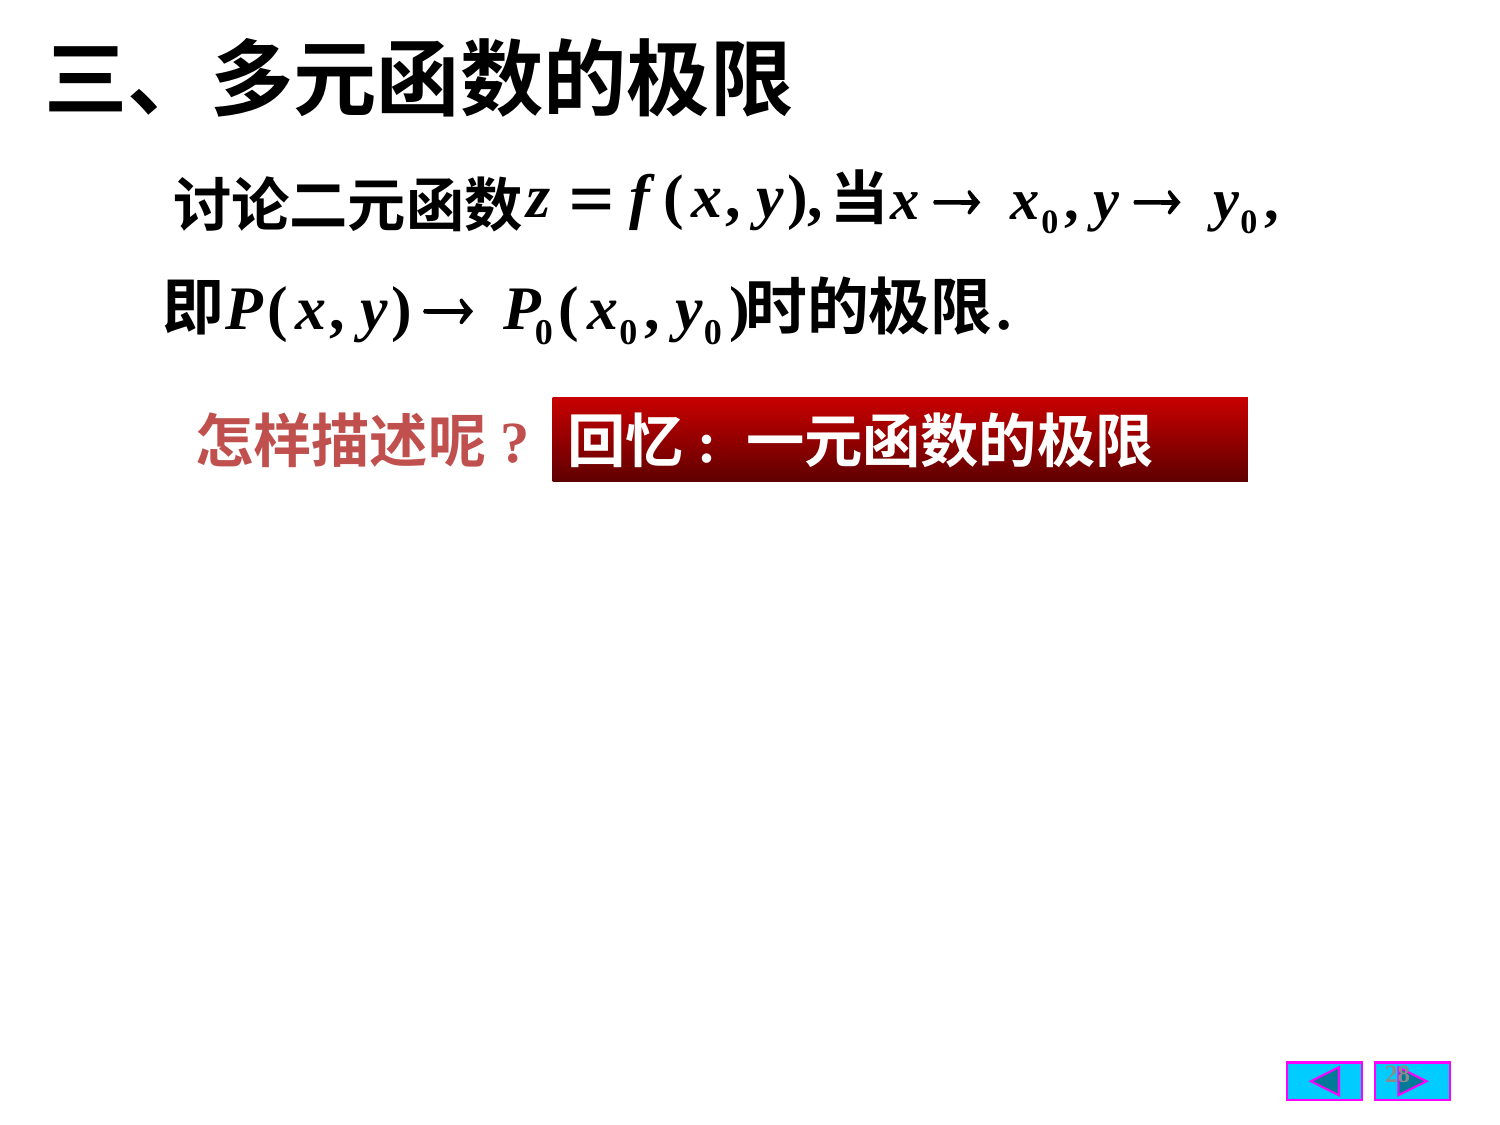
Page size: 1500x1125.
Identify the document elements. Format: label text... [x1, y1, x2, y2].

text_box 回忆: 一元函数的极限 [552, 397, 1248, 482]
text_box 怎样描述呢? [100, 397, 552, 482]
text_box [159, 266, 1021, 361]
slide_number 28 [1074, 1042, 1425, 1103]
text_box 三、多元函数的极限 [29, 19, 1030, 134]
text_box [827, 160, 1291, 249]
text_box 讨论二元函数 [64, 160, 513, 246]
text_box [514, 160, 825, 244]
